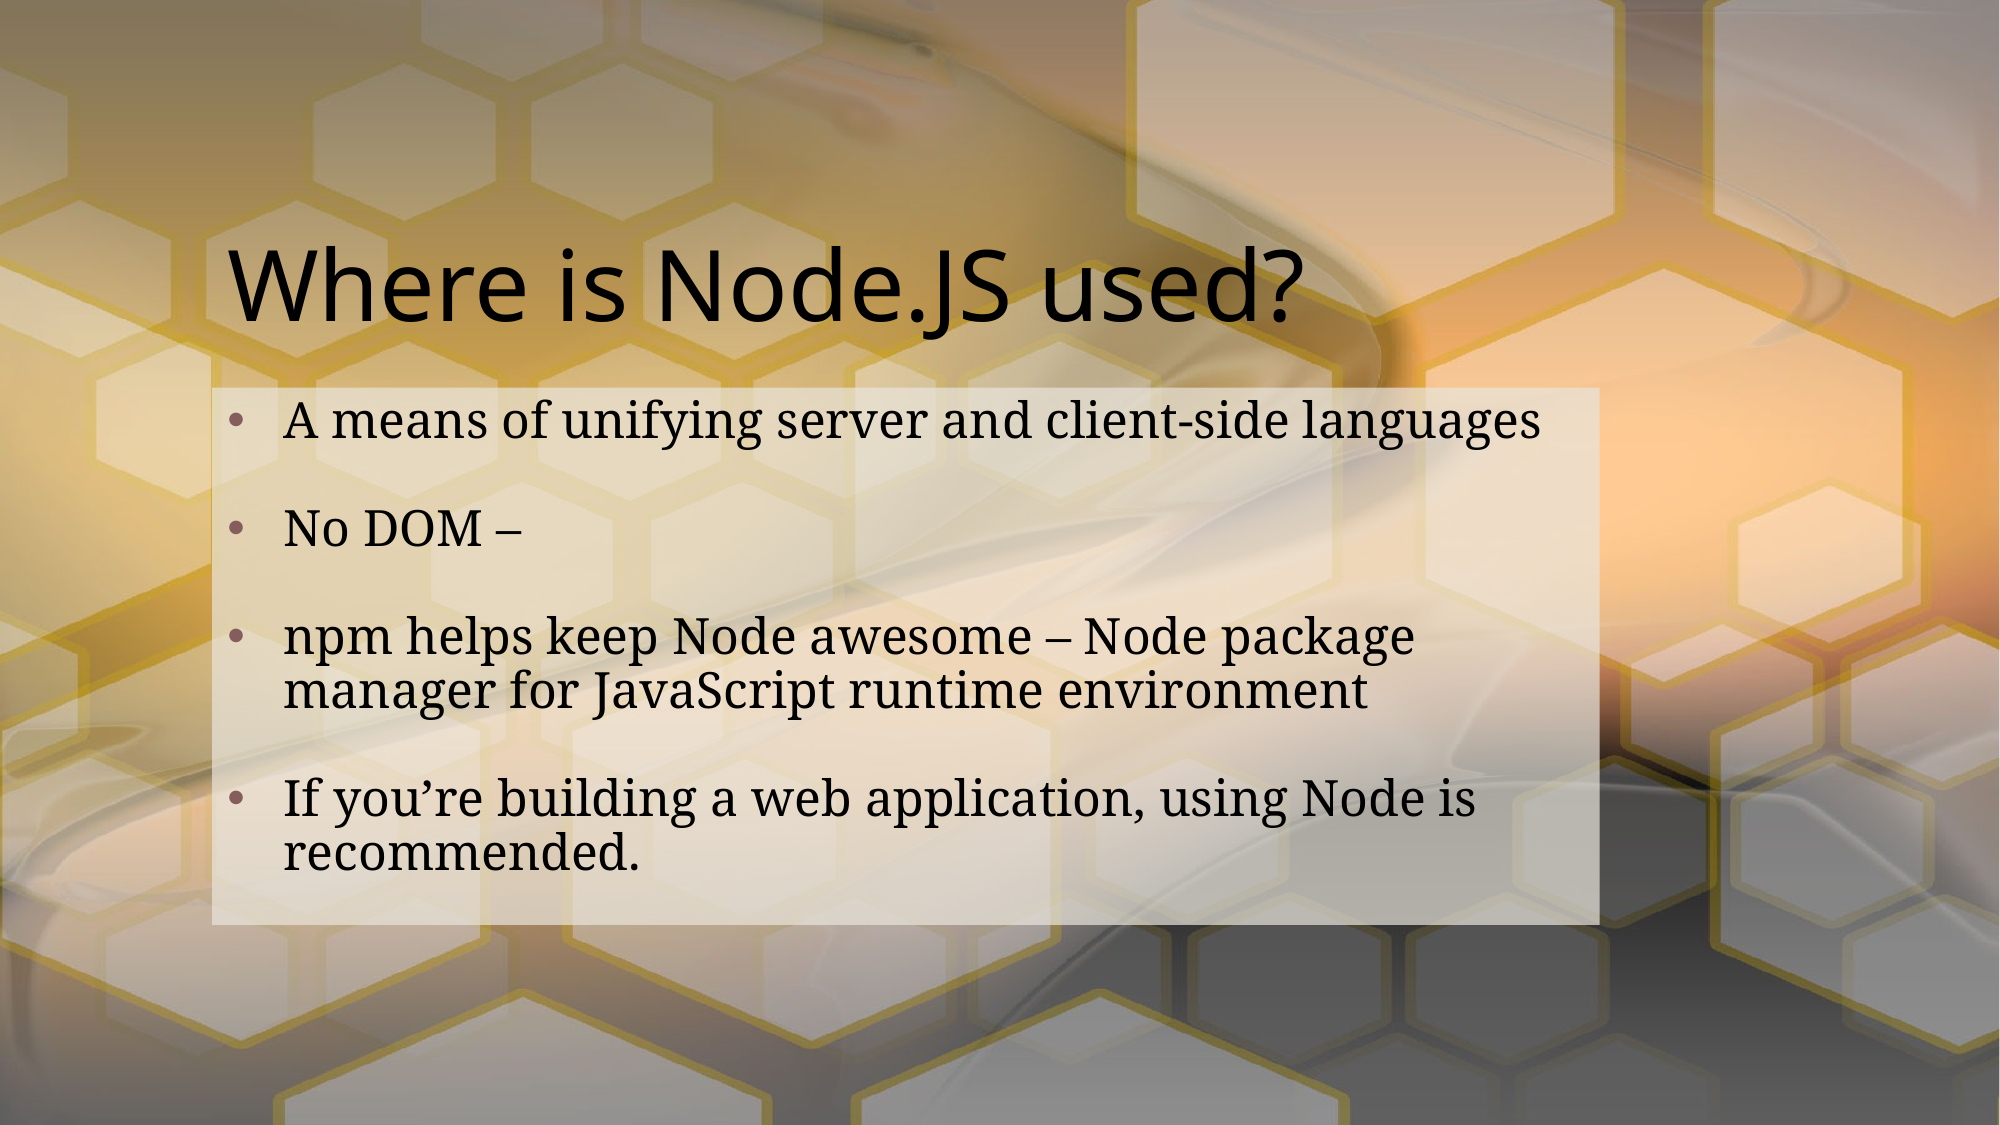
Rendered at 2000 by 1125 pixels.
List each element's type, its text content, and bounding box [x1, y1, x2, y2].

title Where is Node.JS used? [212, 162, 1600, 350]
subtitle A means of unifying server and client-side languages No DOM – npm helps keep Node awesome – Node package manager for JavaScript runtime environment If you’re building a web application, using Node is recommended. [212, 387, 1600, 925]
picture [0, 0, 2000, 1125]
